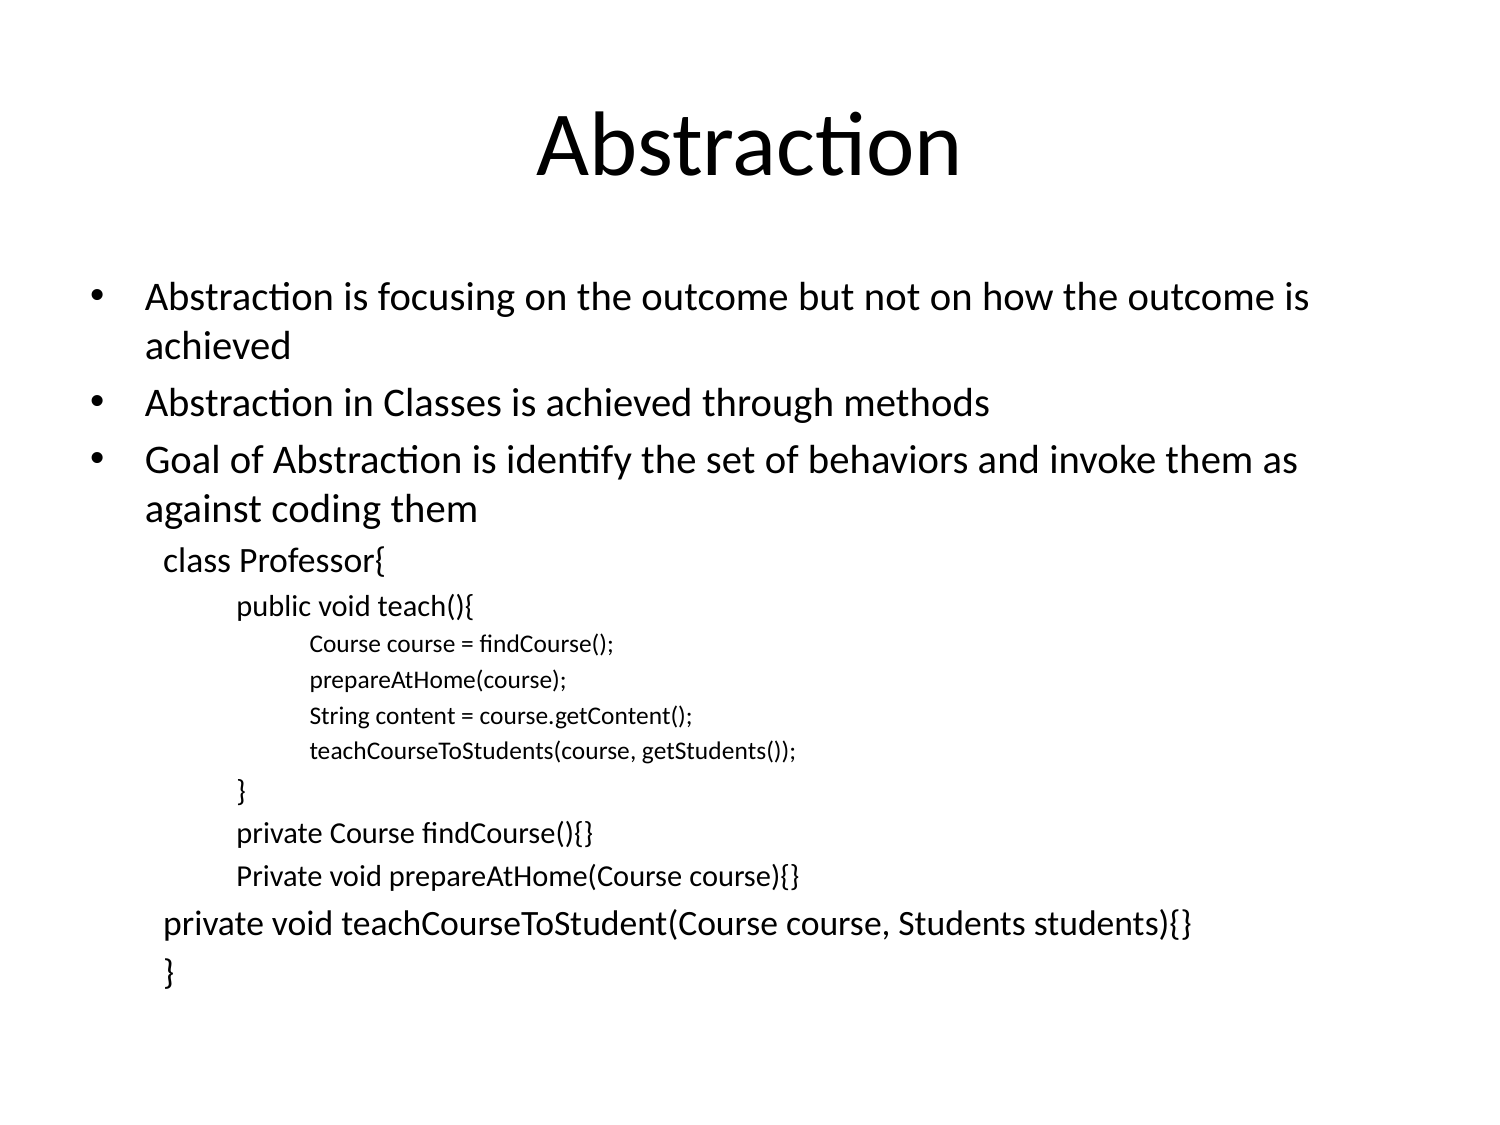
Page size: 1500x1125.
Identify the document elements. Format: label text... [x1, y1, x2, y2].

list Abstraction is focusing on the outcome but not on how the outcome is achieved Abstraction in Classes is achieved through methods Goal of Abstraction is identify the set of behaviors and invoke them as against coding them class Professor{ public void teach(){ Course course = findCourse(); prepareAtHome(course); String content = course.getContent(); teachCourseToStudents(course, getStudents()); } private Course findCourse(){} Private void prepareAtHome(Course course){} private void teachCourseToStudent(Course course, Students students){} } [75, 262, 1425, 1005]
title Abstraction [75, 45, 1425, 233]
